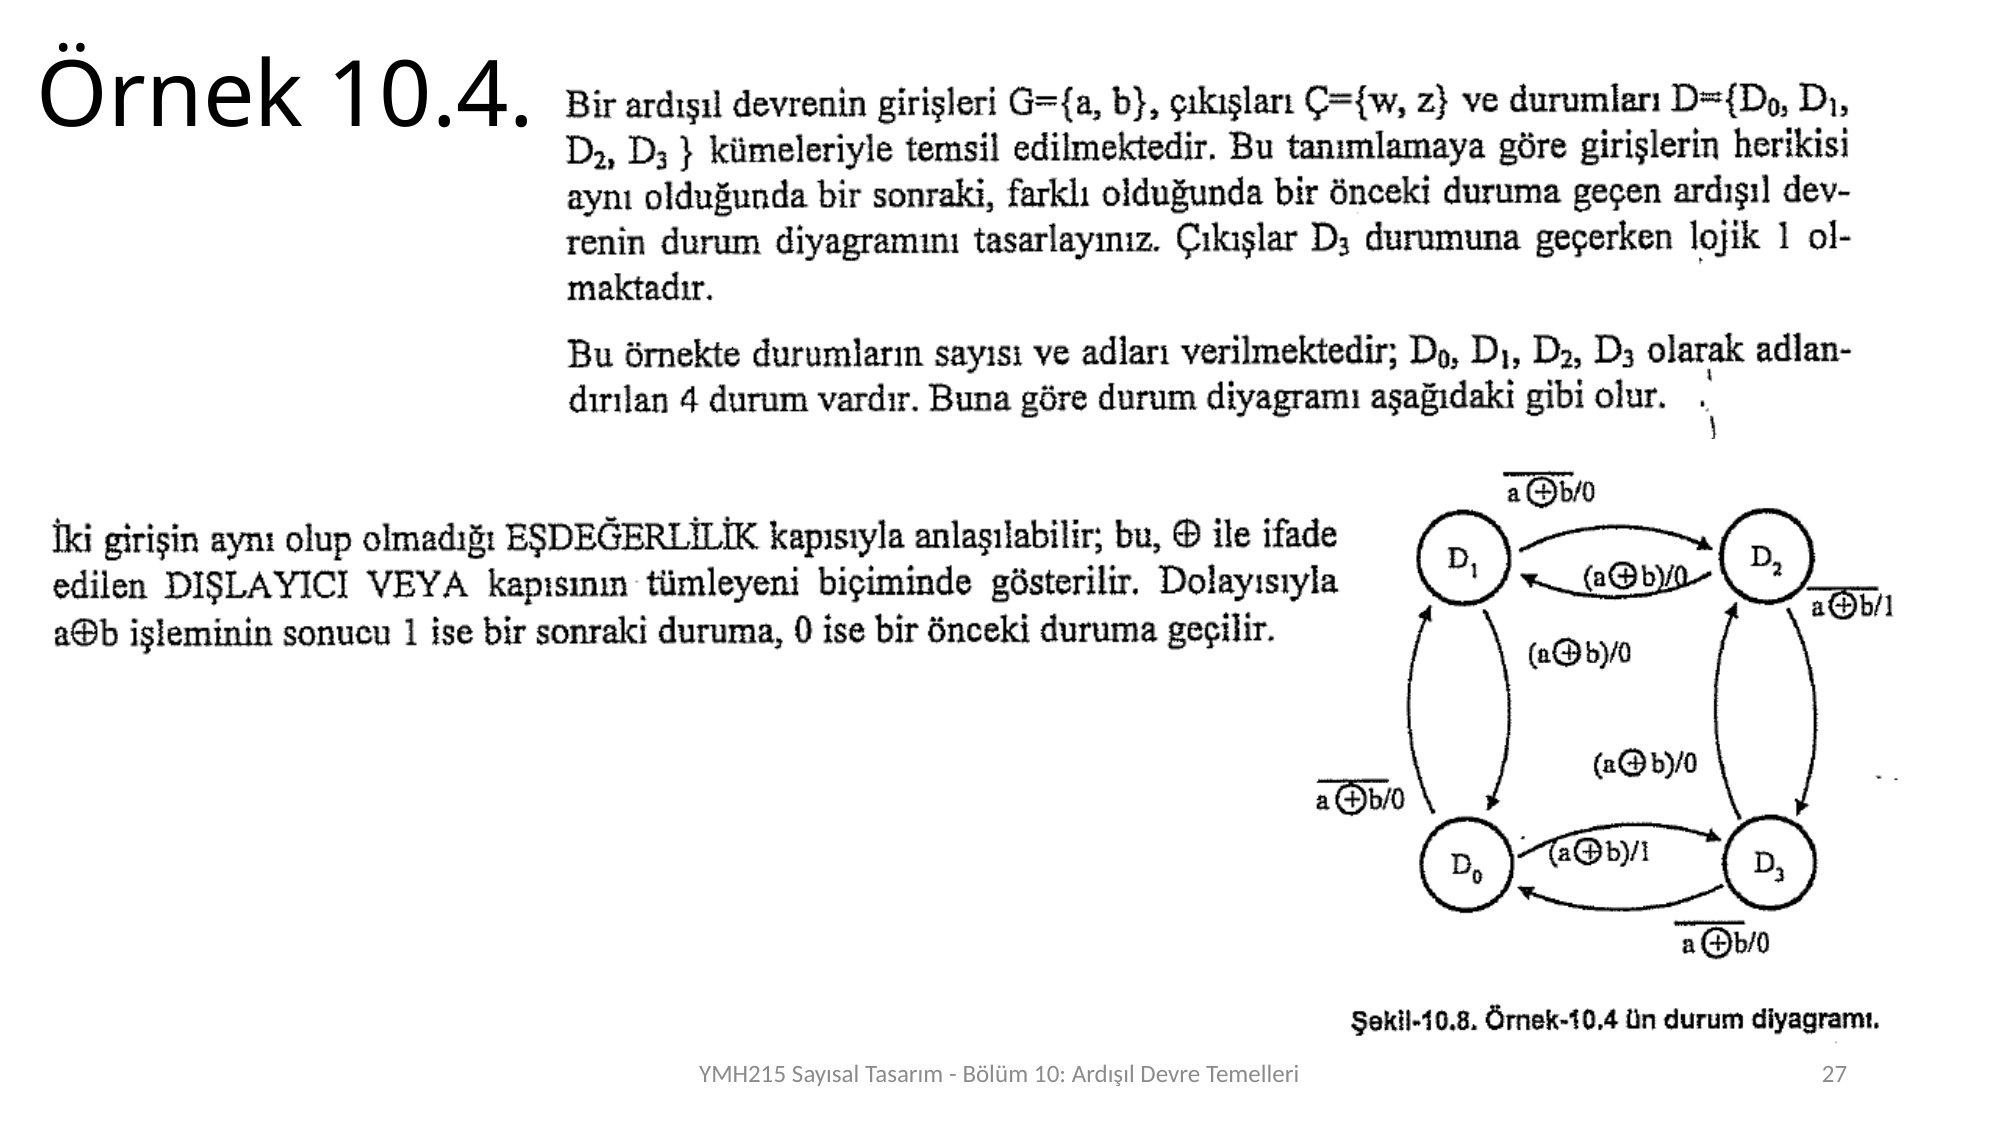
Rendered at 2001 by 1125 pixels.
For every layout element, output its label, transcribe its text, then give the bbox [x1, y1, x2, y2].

footer YMH215 Sayısal Tasarım - Bölüm 10: Ardışıl Devre Temelleri [662, 1042, 1338, 1103]
slide_number 27 [1412, 1049, 1863, 1103]
picture [21, 73, 1915, 1049]
title Örnek 10.4. [21, 29, 1863, 164]
